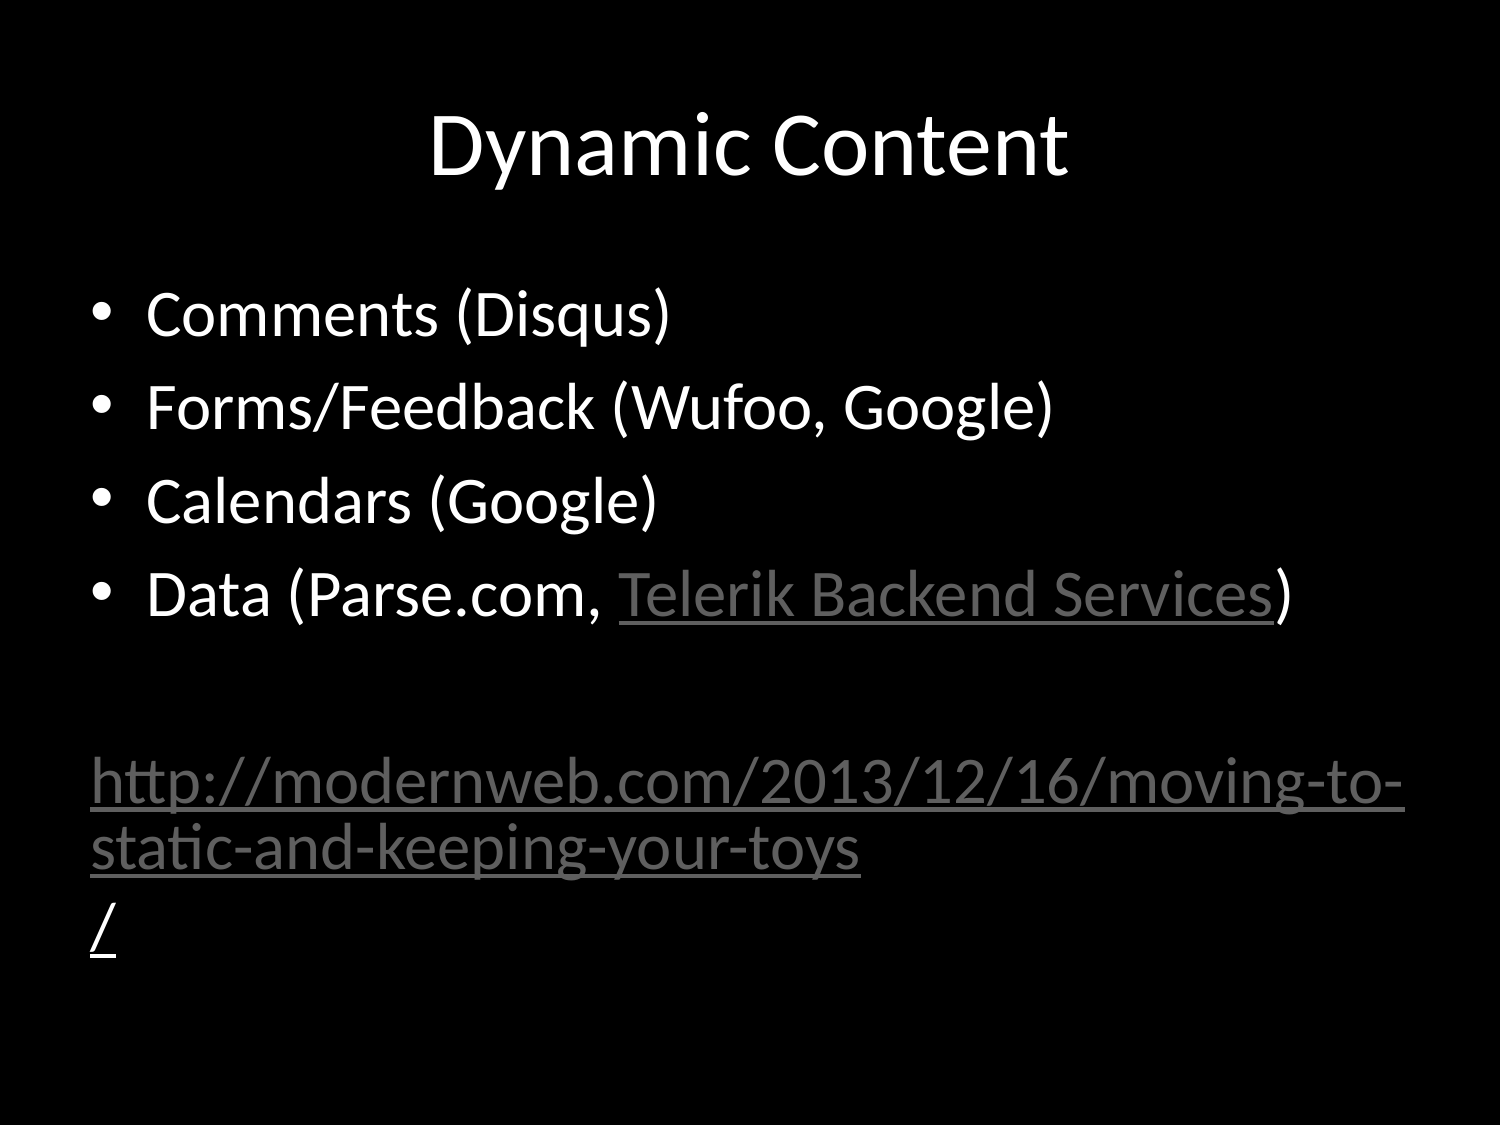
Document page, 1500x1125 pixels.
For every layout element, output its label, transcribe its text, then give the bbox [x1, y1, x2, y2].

title Dynamic Content [75, 45, 1425, 233]
list Comments (Disqus) Forms/Feedback (Wufoo, Google) Calendars (Google) Data (Parse.com, Telerik Backend Services) http://modernweb.com/2013/12/16/moving-to-static-and-keeping-your-toys/ [75, 262, 1425, 1005]
